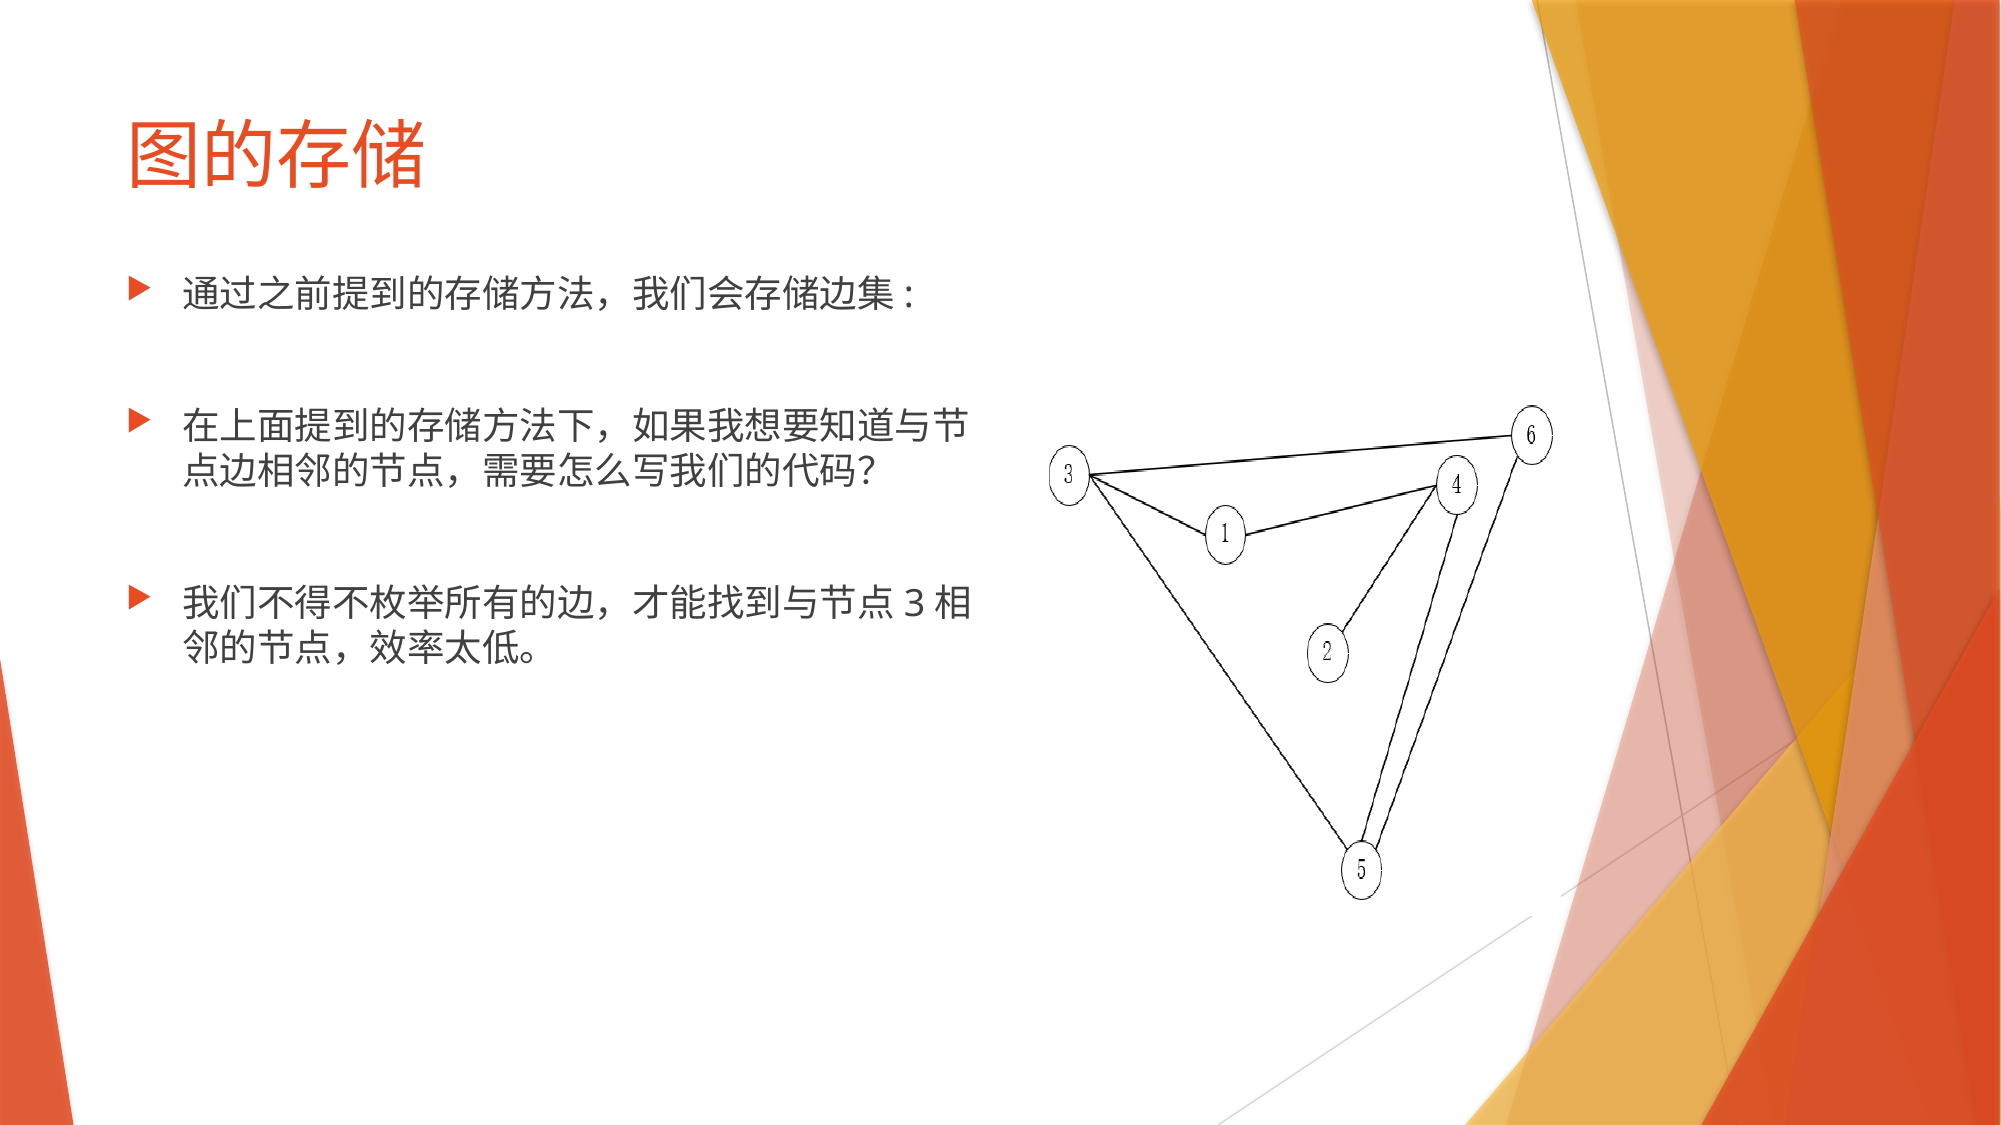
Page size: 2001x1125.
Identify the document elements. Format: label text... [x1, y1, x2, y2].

title 图的存储 [111, 99, 1522, 229]
picture [1035, 382, 1561, 916]
